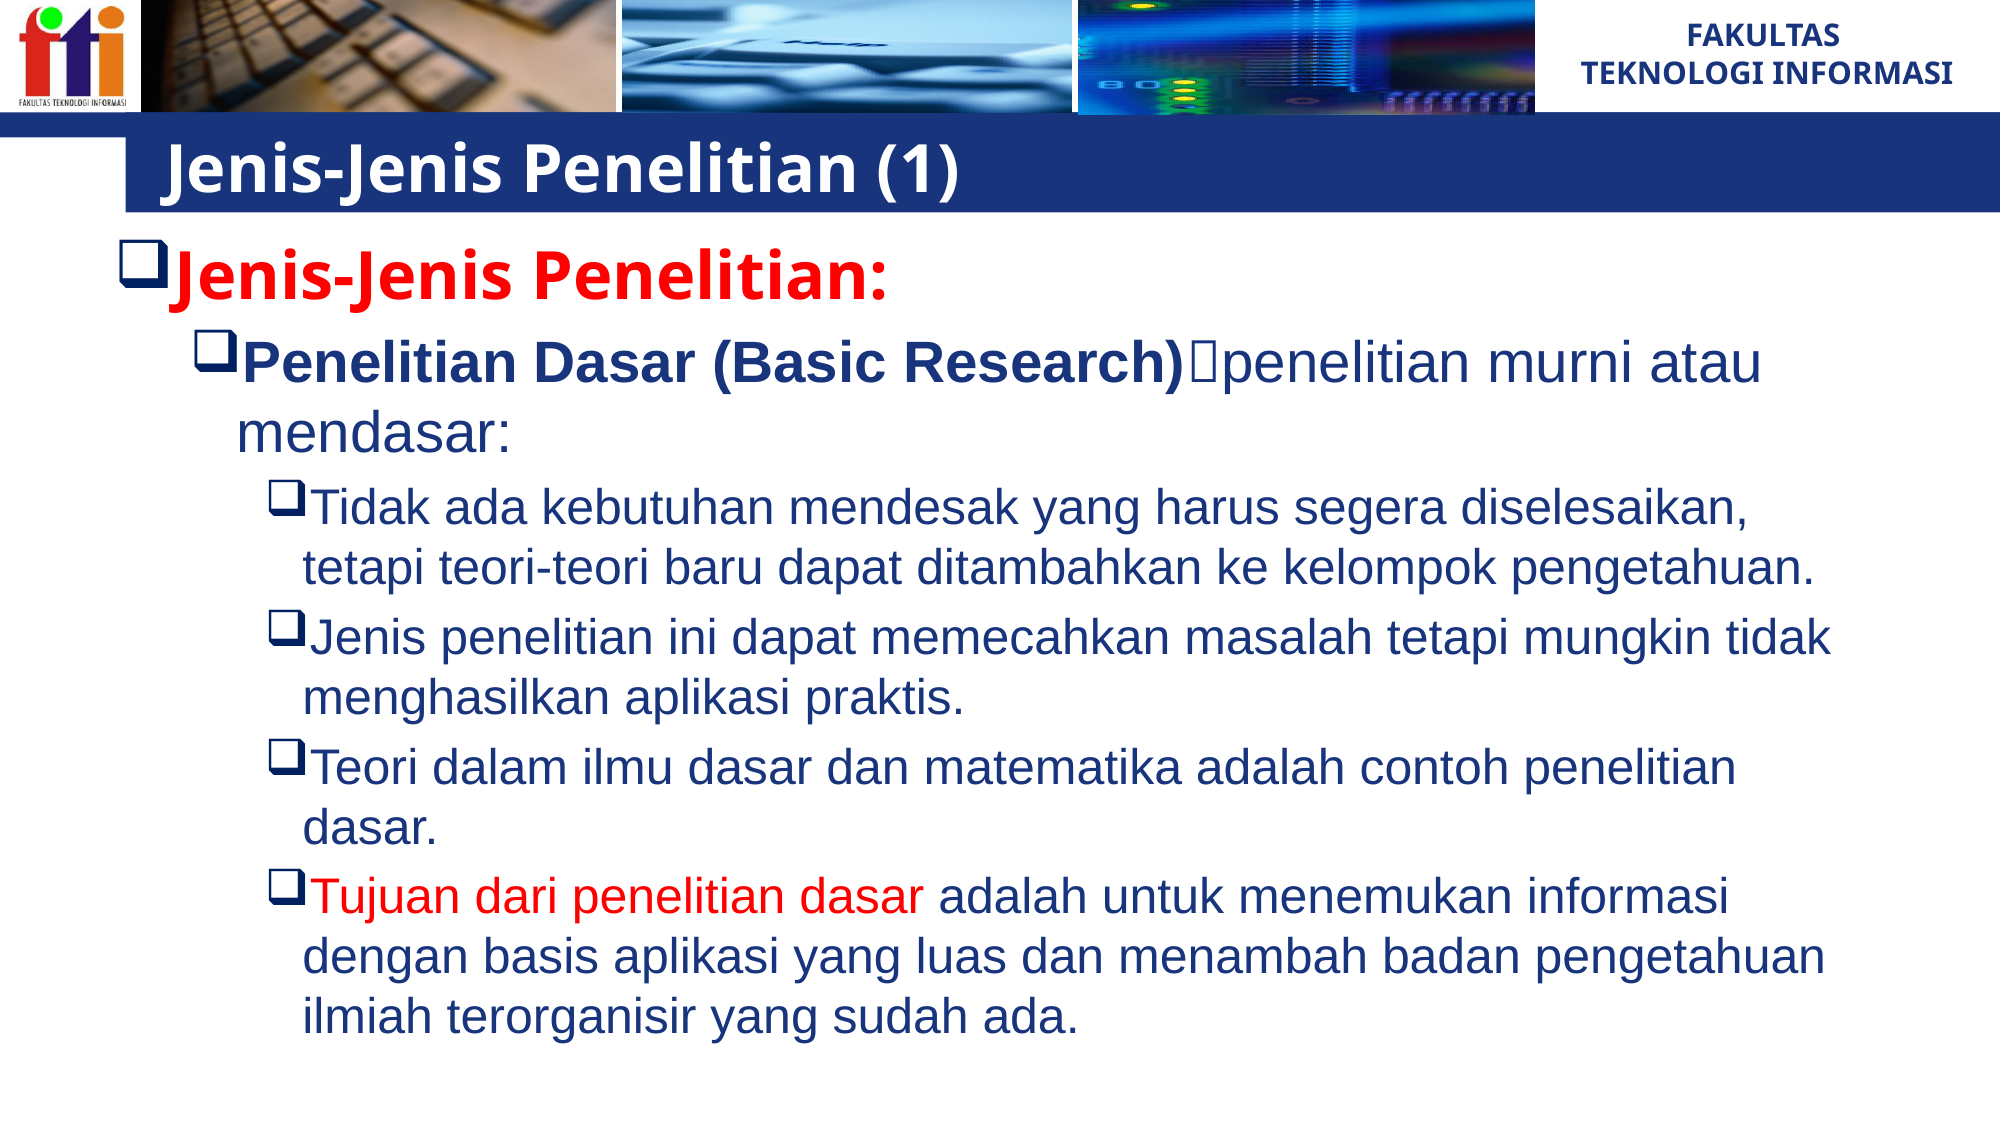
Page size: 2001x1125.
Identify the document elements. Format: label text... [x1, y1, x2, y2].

picture [622, 0, 1072, 113]
picture [19, 6, 126, 106]
list Jenis-Jenis Penelitian: Penelitian Dasar (Basic Research)penelitian murni atau mendasar: Tidak ada kebutuhan mendesak yang harus segera diselesaikan, tetapi teori-teori baru dapat ditambahkan ke kelompok pengetahuan. Jenis penelitian ini dapat memecahkan masalah tetapi mungkin tidak menghasilkan aplikasi praktis. Teori dalam ilmu dasar dan matematika adalah contoh penelitian dasar. Tujuan dari penelitian dasar adalah untuk menemukan informasi dengan basis aplikasi yang luas dan menambah badan pengetahuan ilmiah terorganisir yang sudah ada. [99, 224, 1901, 1038]
title Jenis-Jenis Penelitian (1) [149, 119, 1934, 213]
picture [141, 0, 616, 112]
picture [1078, 0, 1535, 115]
